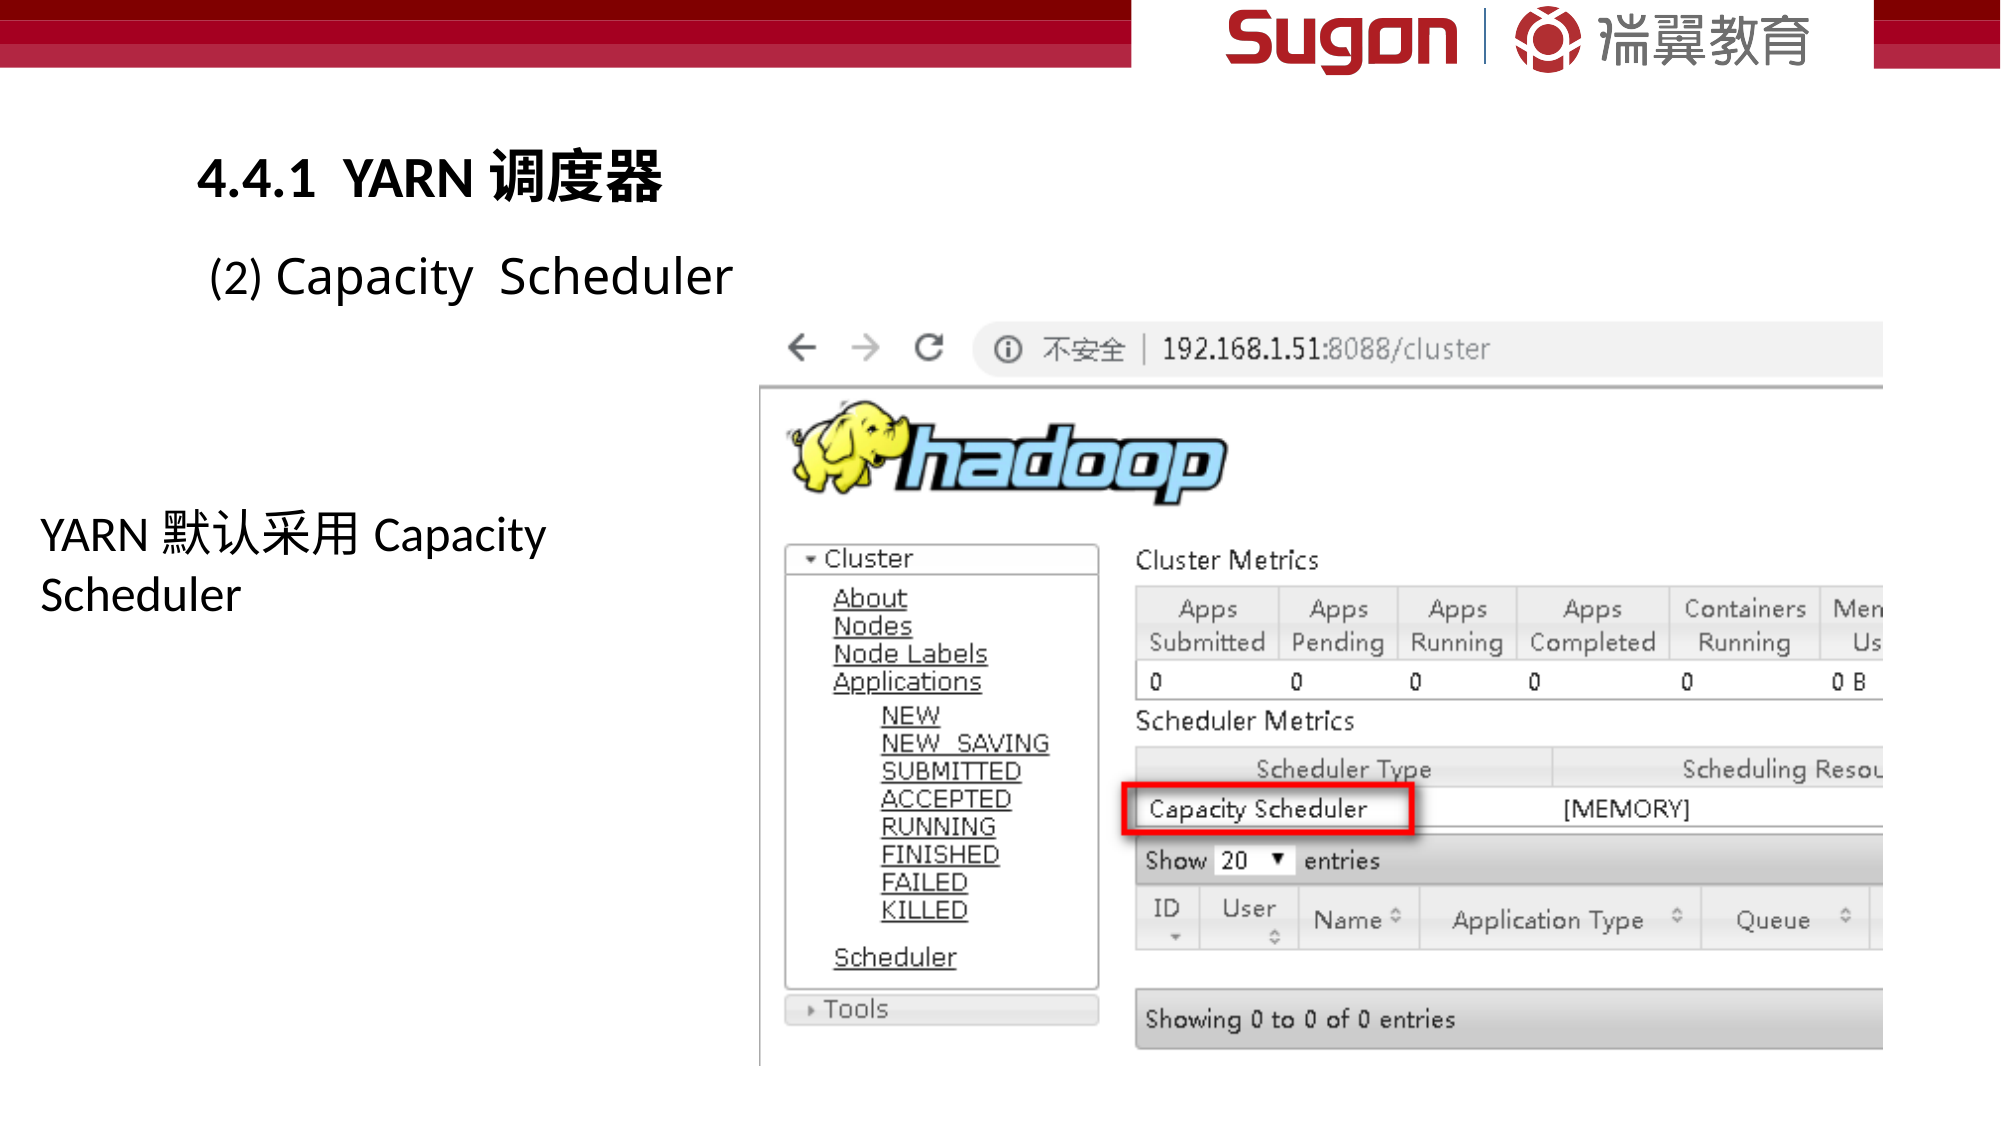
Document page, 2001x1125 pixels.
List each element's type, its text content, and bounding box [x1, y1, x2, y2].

text_box 4.4.1 YARN调度器 [182, 131, 1486, 216]
picture [1194, 0, 1484, 102]
picture [759, 312, 1883, 1066]
text_box (2) Capacity Scheduler [193, 237, 902, 312]
text_box YARN默认采用Capacity Scheduler [25, 494, 759, 629]
picture [1515, 6, 1809, 73]
